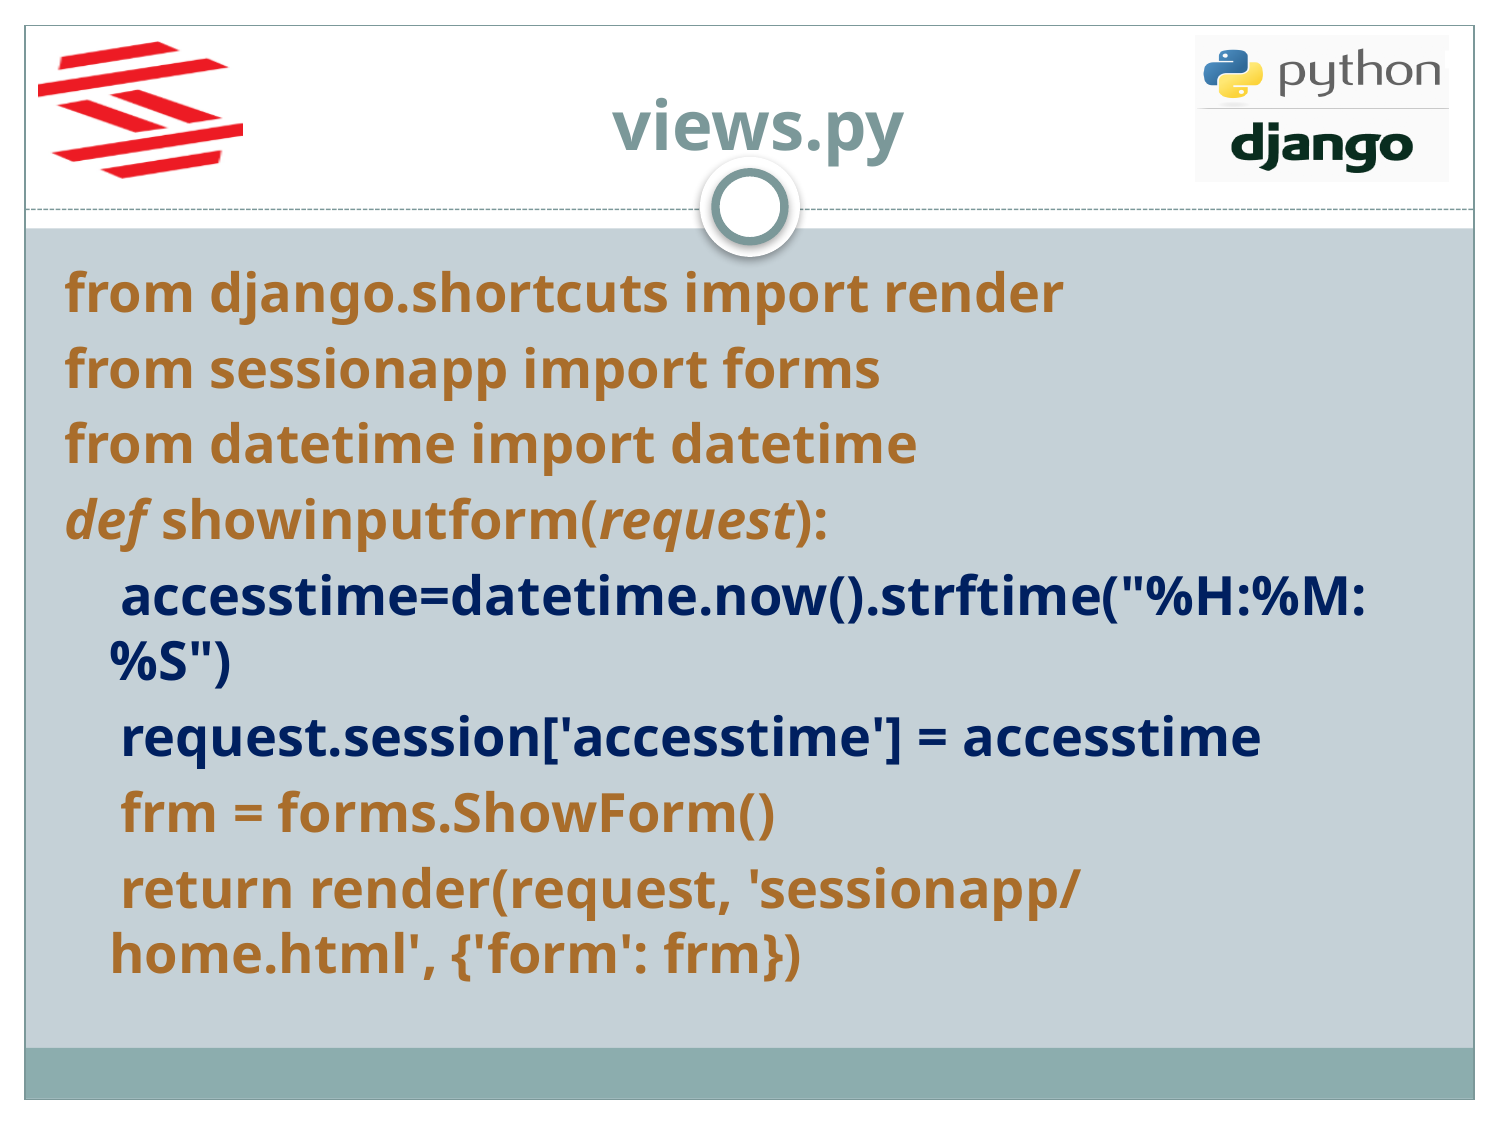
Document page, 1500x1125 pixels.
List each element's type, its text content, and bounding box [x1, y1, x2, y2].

picture [37, 40, 243, 185]
title views.py [248, 46, 1188, 172]
title views.py [1454, 46, 1459, 172]
list from django.shortcuts import render from sessionapp import forms from datetime import datetime def showinputform(request): accesstime=datetime.now().strftime("%H:%M:%S") request.session['accesstime'] = accesstime frm = forms.ShowForm() return render(request, 'sessionapp/home.html', {'form': frm}) [49, 250, 1445, 1001]
picture [1195, 34, 1449, 183]
